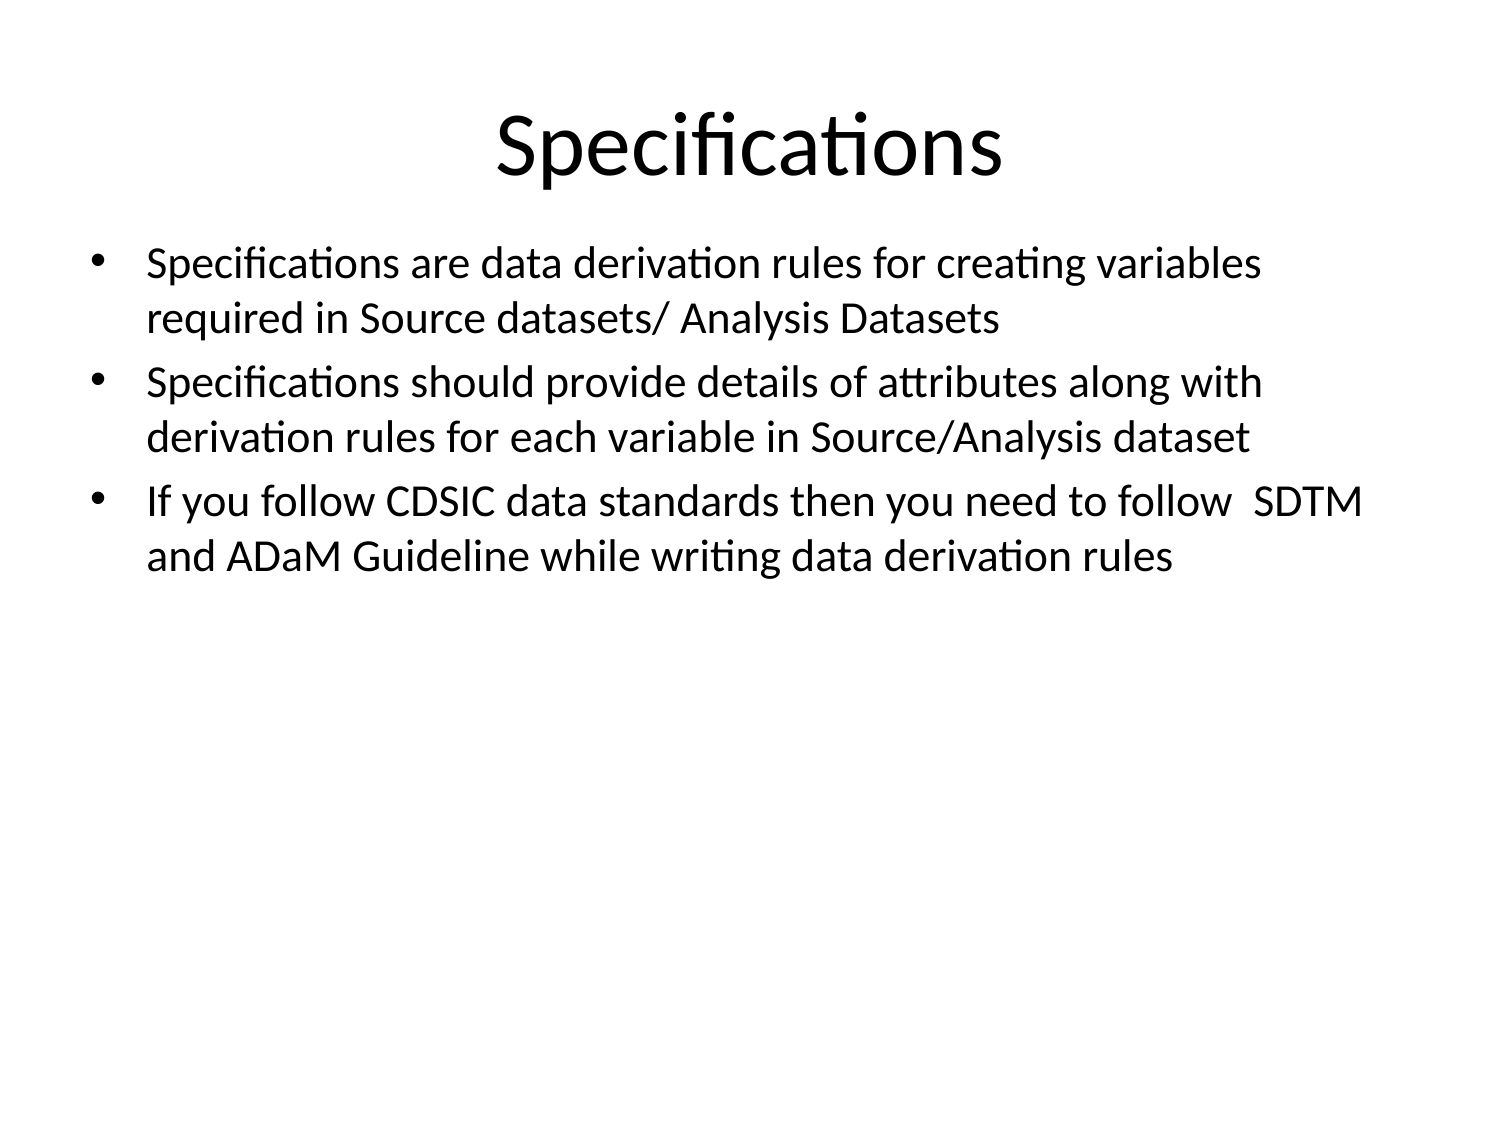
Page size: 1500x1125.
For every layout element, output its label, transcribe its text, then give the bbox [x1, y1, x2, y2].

list Specifications are data derivation rules for creating variables required in Source datasets/ Analysis Datasets Specifications should provide details of attributes along with derivation rules for each variable in Source/Analysis dataset If you follow CDSIC data standards then you need to follow SDTM and ADaM Guideline while writing data derivation rules [75, 224, 1425, 1005]
title Specifications [75, 45, 1425, 224]
